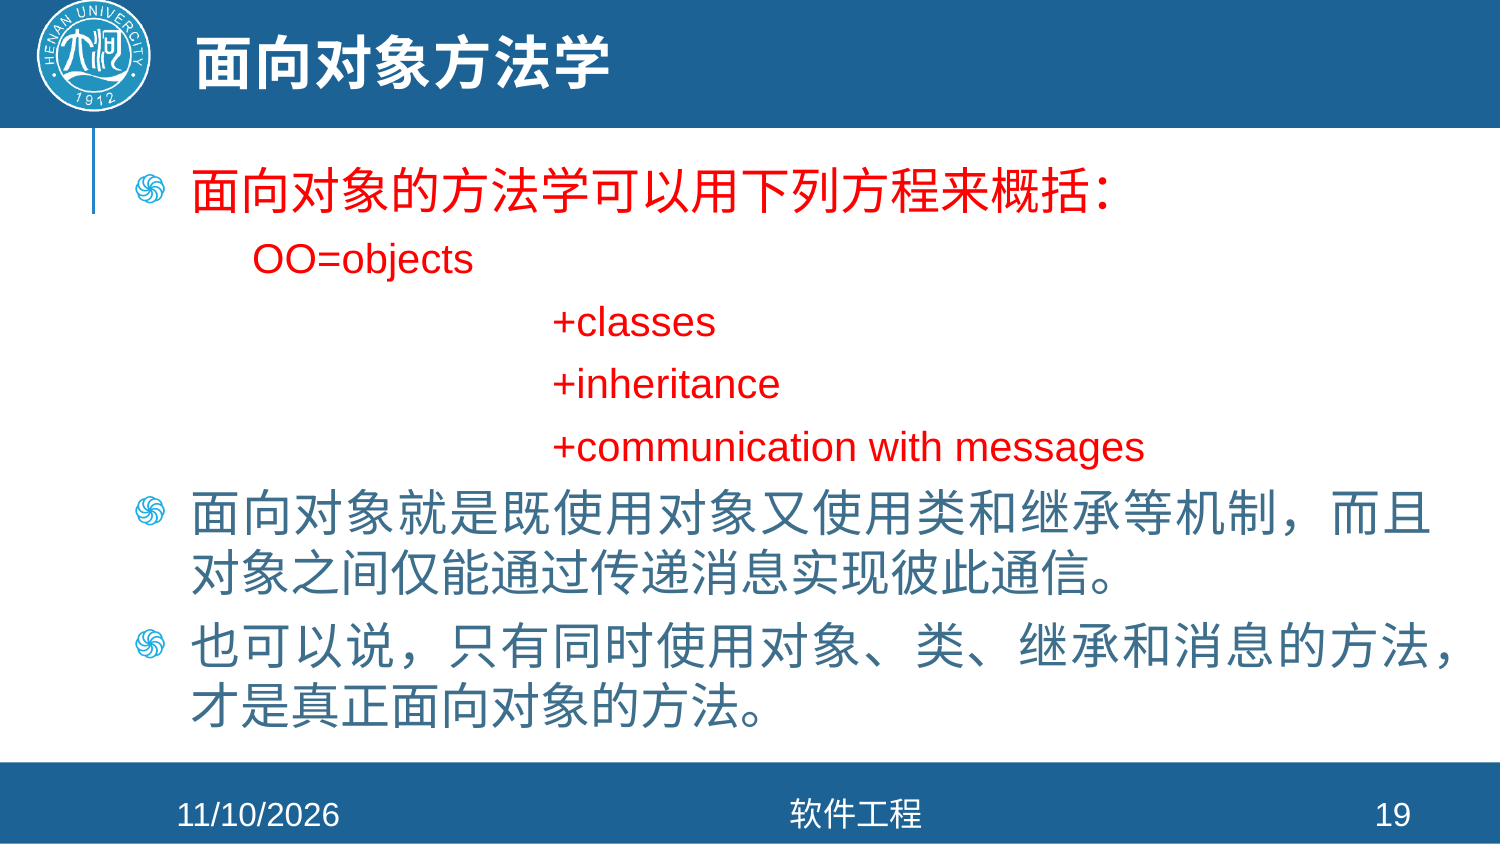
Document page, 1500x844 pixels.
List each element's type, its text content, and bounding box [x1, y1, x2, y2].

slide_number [126, 796, 391, 830]
title 面向对象方法学 [179, 0, 1454, 136]
slide_number 19 [1333, 796, 1454, 830]
list 面向对象的方法学可以用下列方程来概括： OO=objects +classes +inheritance +communication with messages 面向对象就是既使用对象又使用类和继承等机制，而且对象之间仅能通过传递消息实现彼此通信。 也可以说，只有同时使用对象、类、继承和消息的方法，才是真正面向对象的方法。 [126, 151, 1441, 777]
footer 软件工程 [391, 796, 1322, 830]
